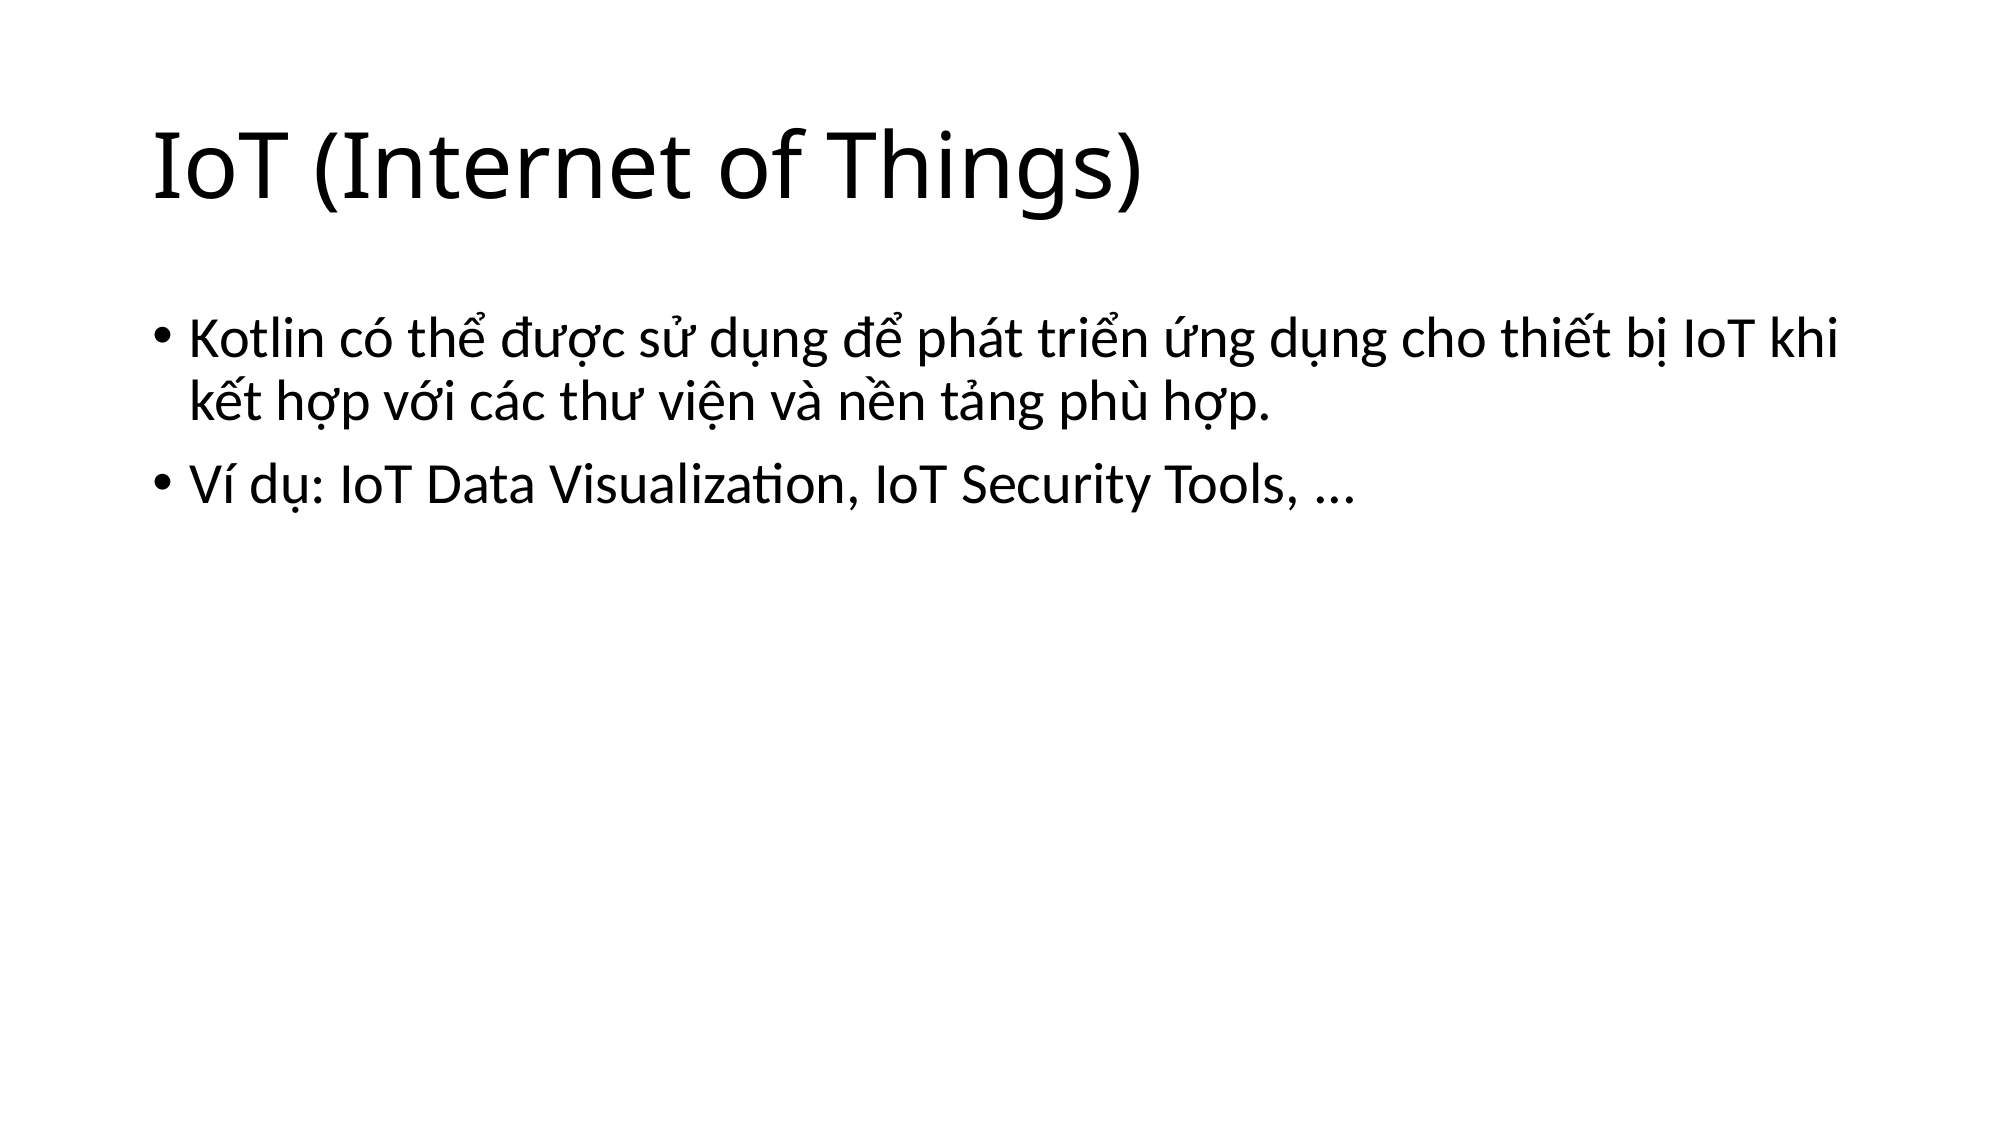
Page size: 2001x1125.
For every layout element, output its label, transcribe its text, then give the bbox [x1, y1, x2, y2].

list Kotlin có thể được sử dụng để phát triển ứng dụng cho thiết bị IoT khi kết hợp với các thư viện và nền tảng phù hợp. Ví dụ: IoT Data Visualization, IoT Security Tools, ... [137, 299, 1863, 1014]
title IoT (Internet of Things) [137, 59, 1863, 278]
